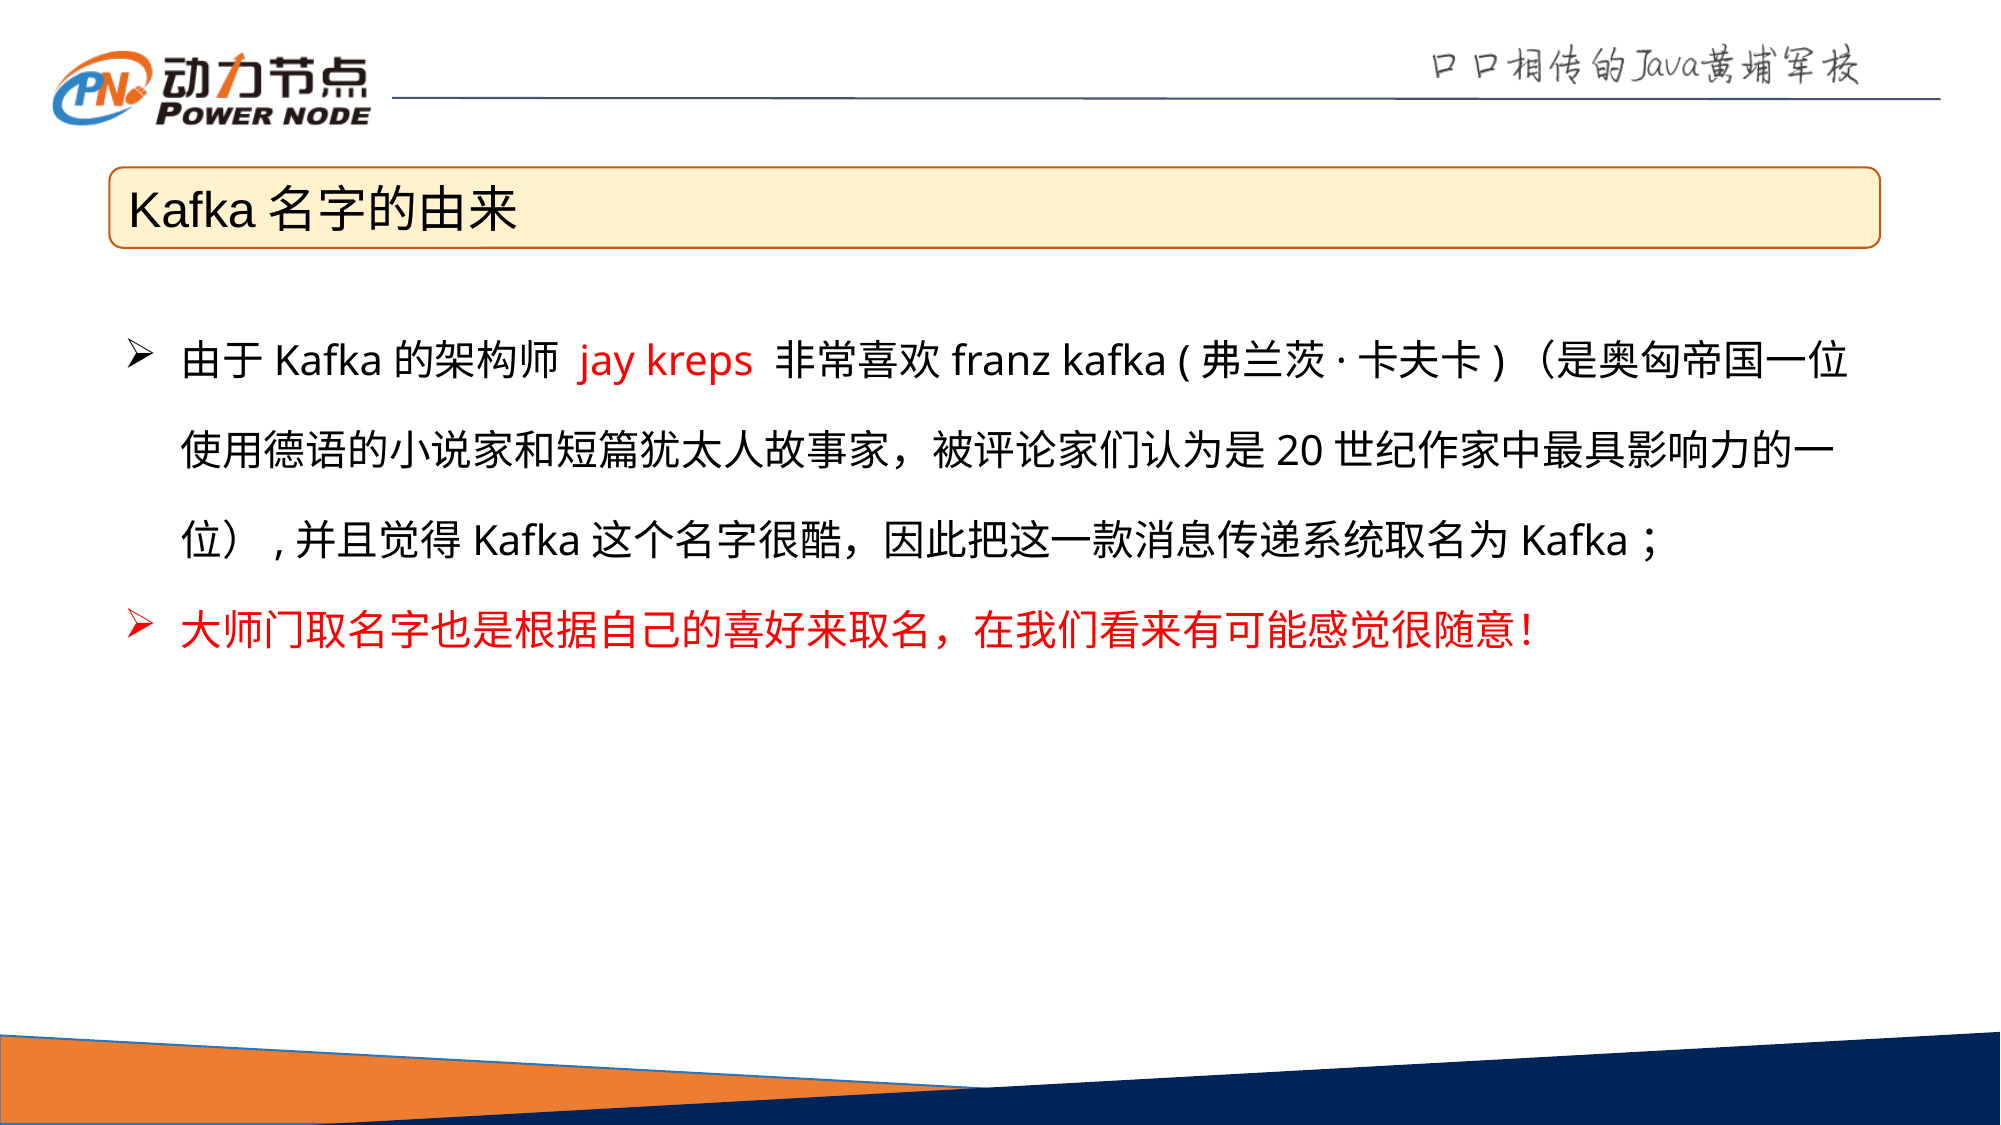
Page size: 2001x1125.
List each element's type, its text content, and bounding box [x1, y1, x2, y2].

picture [0, 0, 389, 227]
text_box [0, 1034, 976, 1125]
text_box [308, 1030, 2000, 1125]
text_box Kafka名字的由来 [108, 166, 1882, 249]
picture [1407, 0, 2001, 196]
text_box 由于Kafka的架构师 jay kreps 非常喜欢franz kafka (弗兰茨·卡夫卡)（是奥匈帝国一位使用德语的小说家和短篇犹太人故事家，被评论家们认为是20世纪作家中最具影响力的一位）,并且觉得Kafka这个名字很酷，因此把这一款消息传递系统取名为Kafka； 大师门取名字也是根据自己的喜好来取名，在我们看来有可能感觉很随意！ [109, 286, 1881, 1032]
